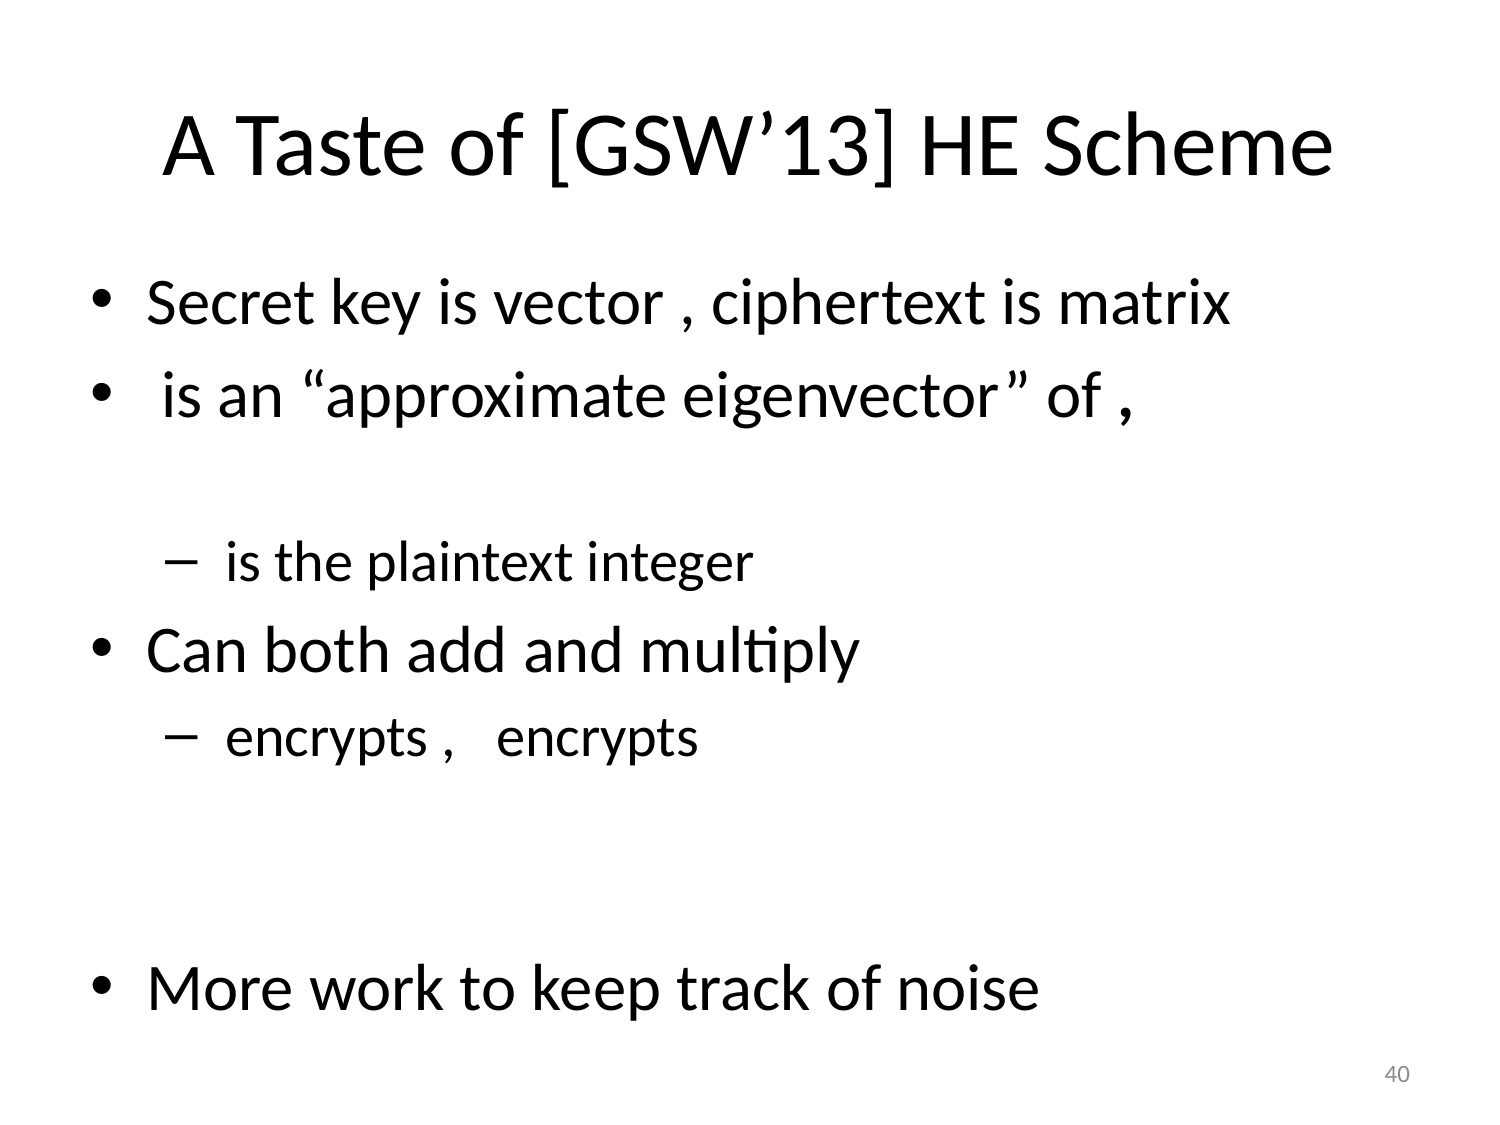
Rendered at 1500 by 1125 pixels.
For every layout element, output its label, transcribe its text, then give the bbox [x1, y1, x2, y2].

slide_number 40 [1074, 1042, 1425, 1103]
title A Taste of [GSW’13] HE Scheme [75, 45, 1425, 233]
